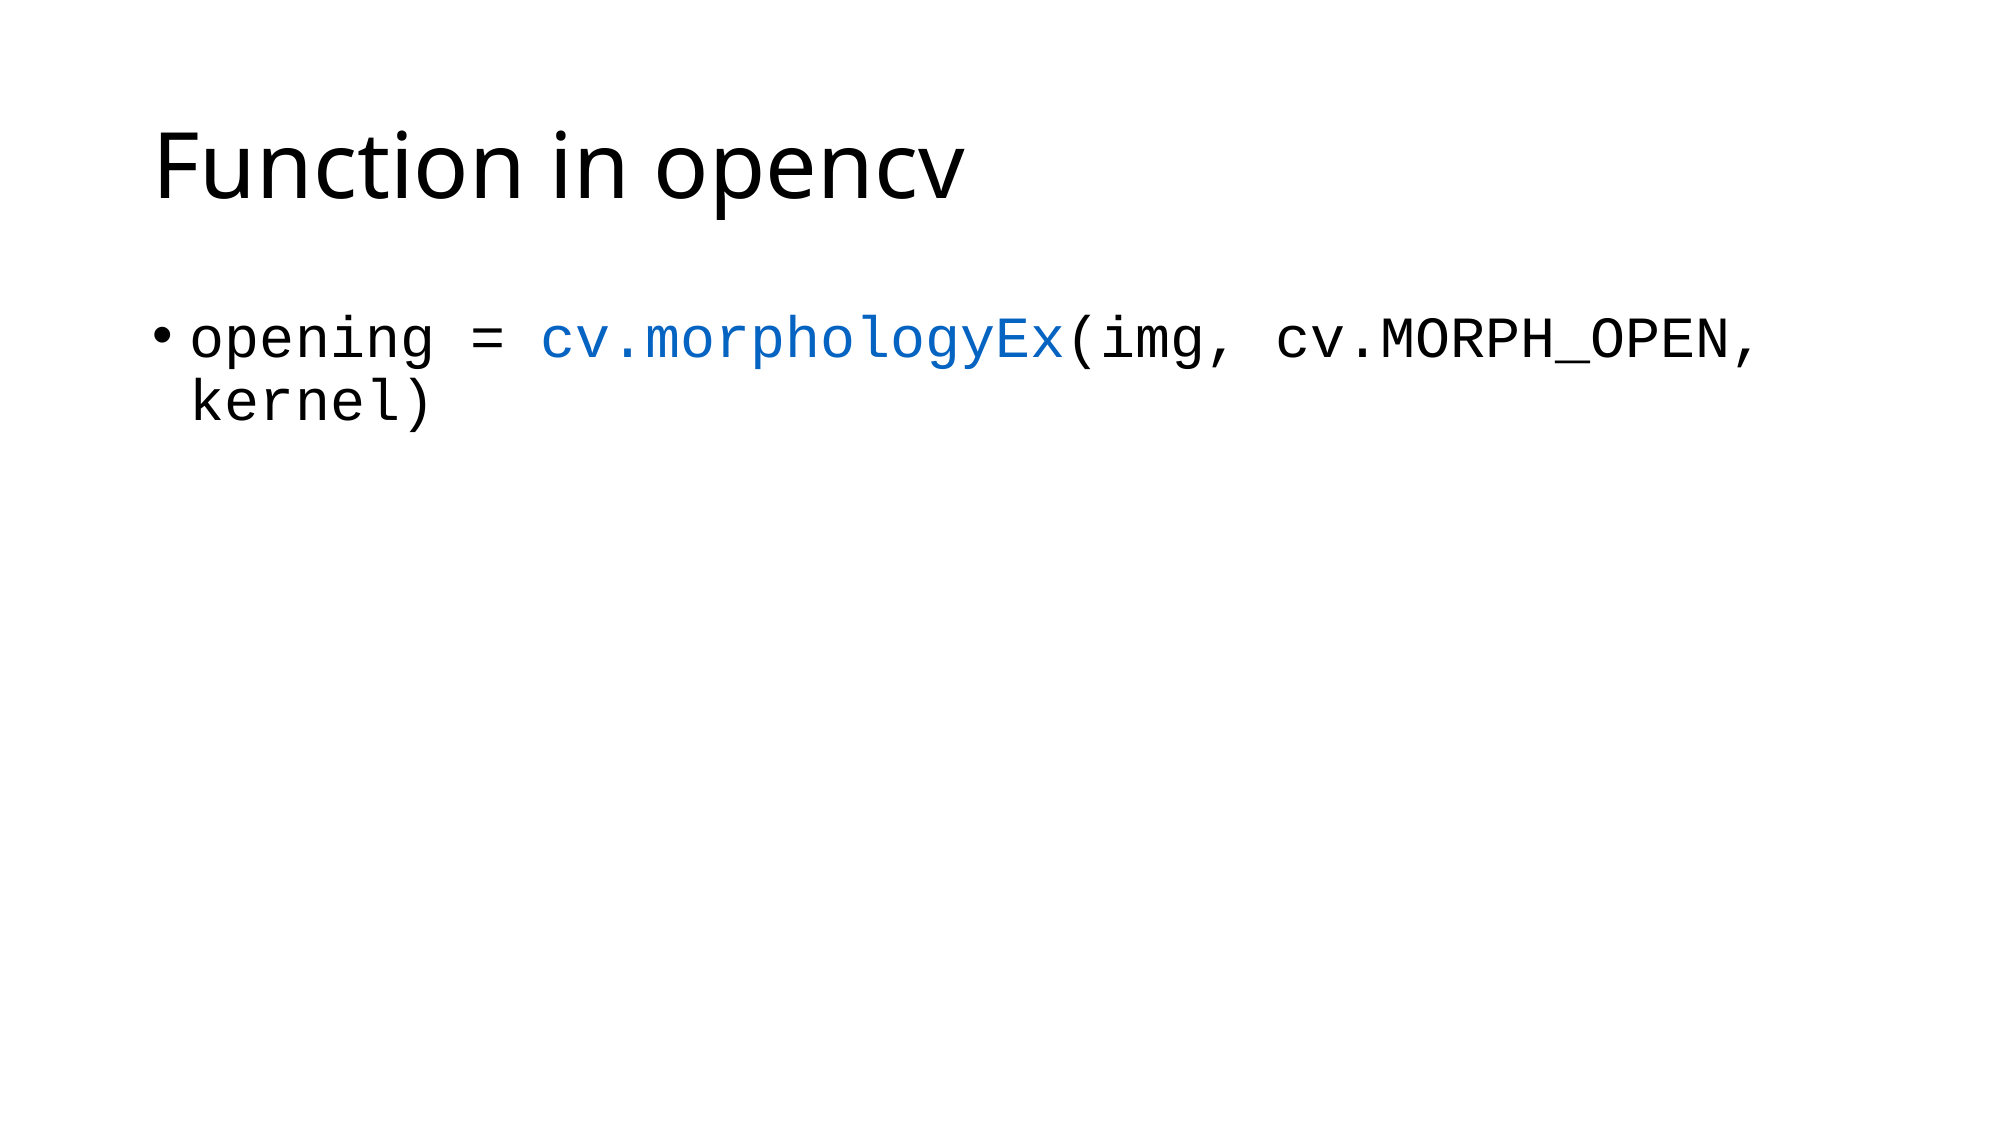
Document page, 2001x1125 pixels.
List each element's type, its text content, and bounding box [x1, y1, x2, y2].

title Function in opencv [137, 59, 1863, 278]
list opening = cv.morphologyEx(img, cv.MORPH_OPEN, kernel) [137, 299, 1863, 1014]
